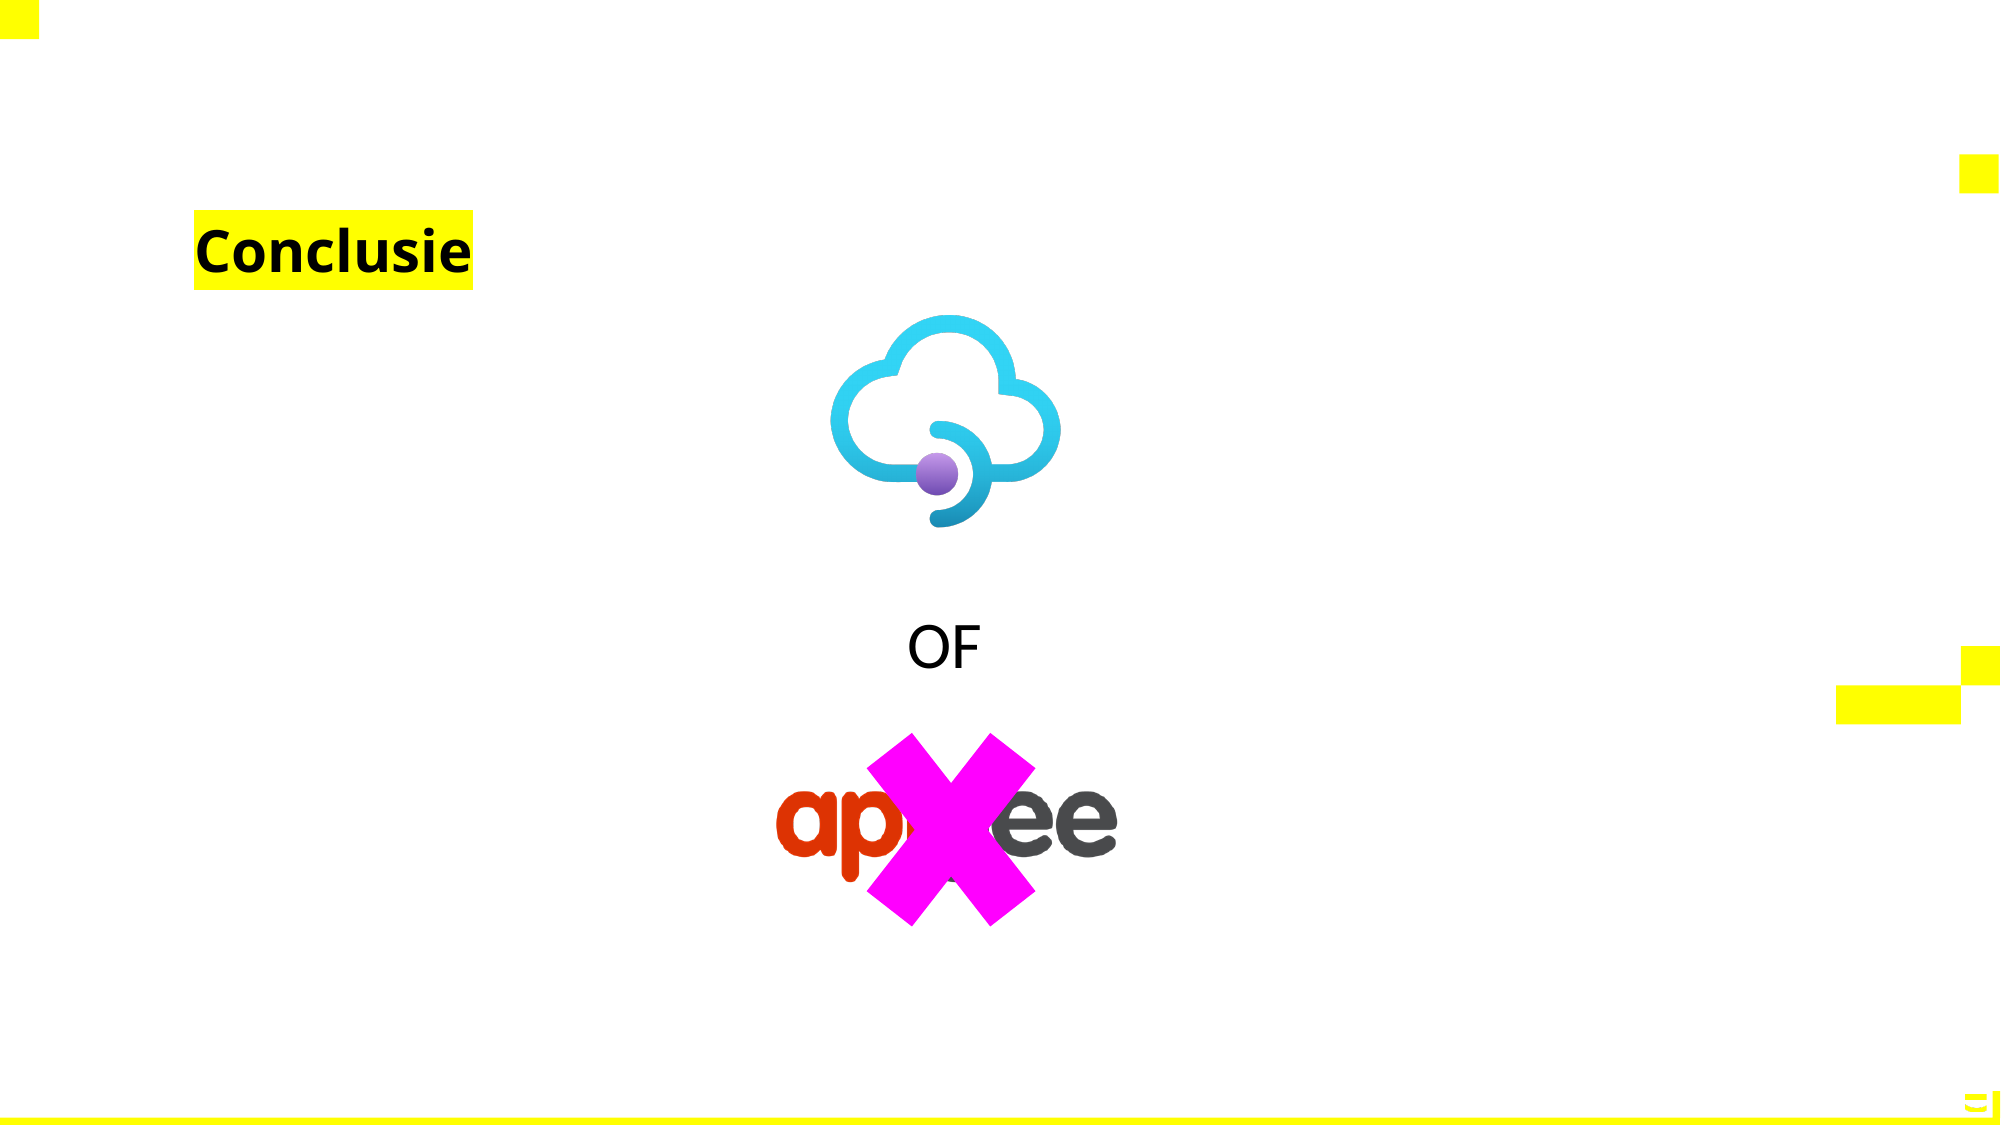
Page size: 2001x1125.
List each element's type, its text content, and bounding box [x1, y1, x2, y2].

title Conclusie [179, 156, 1723, 352]
picture [702, 299, 1189, 543]
picture [726, 701, 1167, 946]
text_box OF [892, 594, 998, 690]
